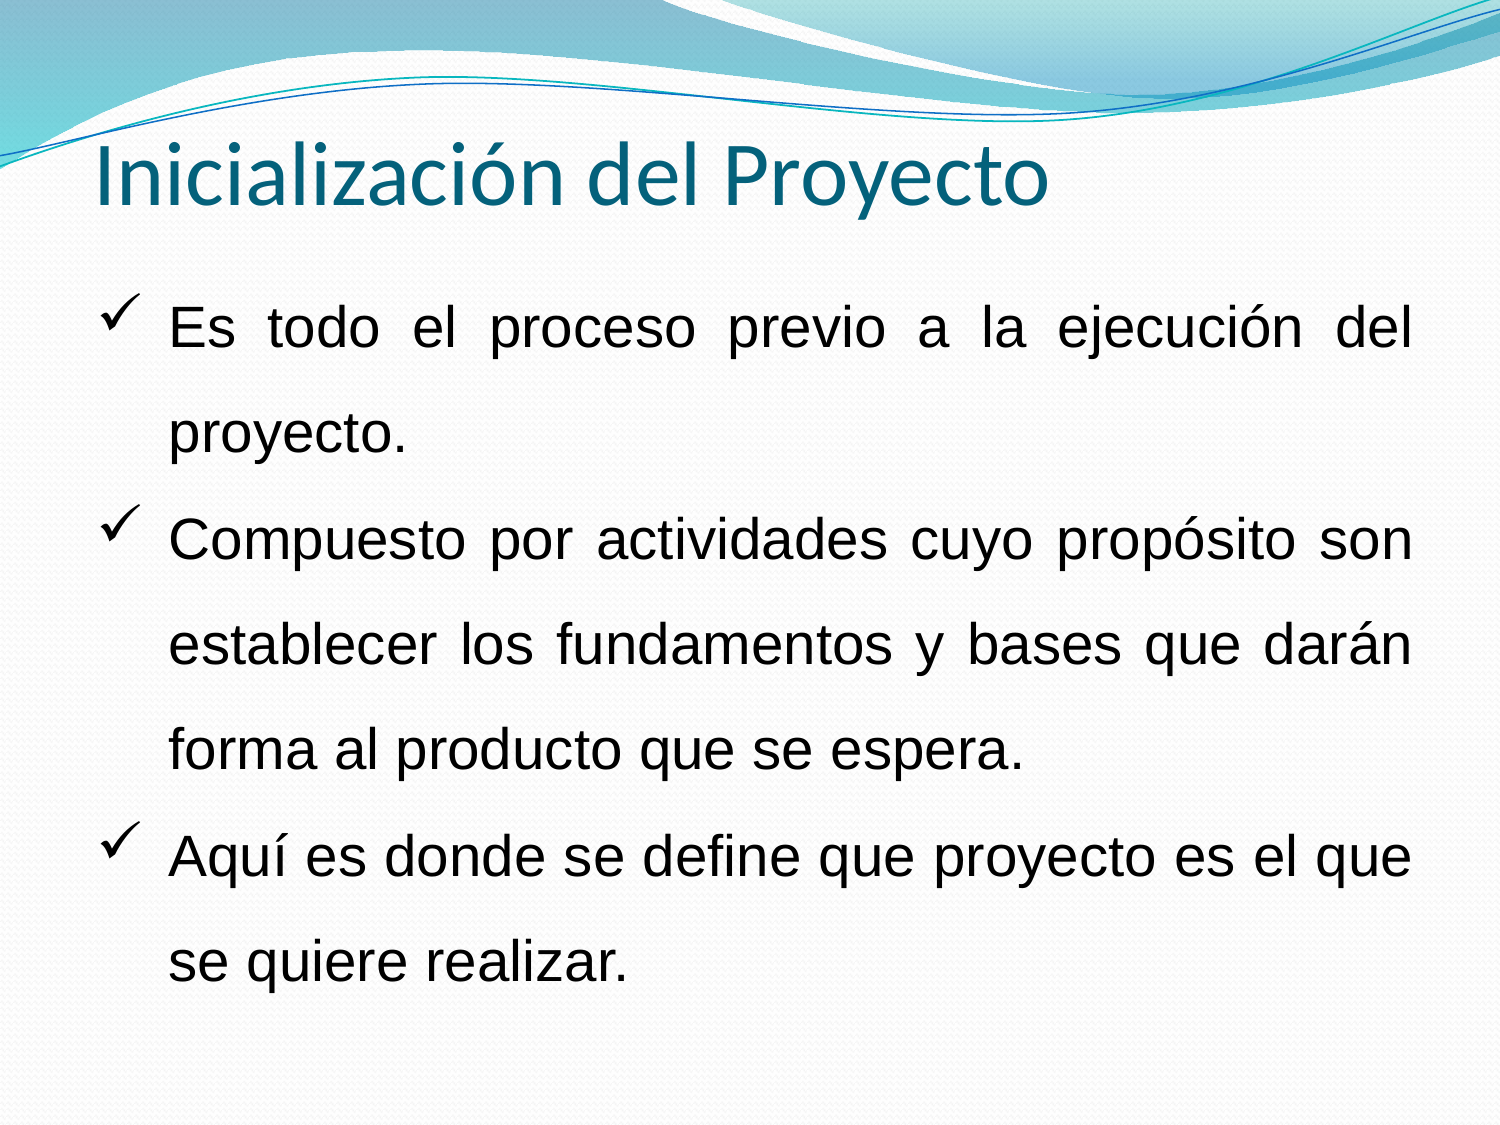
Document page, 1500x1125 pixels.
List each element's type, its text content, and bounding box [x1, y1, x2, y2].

title Inicialización del Proyecto [93, 116, 1395, 225]
text_box Es todo el proceso previo a la ejecución del proyecto. Compuesto por actividades cuyo propósito son establecer los fundamentos y bases que darán forma al producto que se espera. Aquí es donde se define que proyecto es el que se quiere realizar. [58, 246, 1430, 993]
